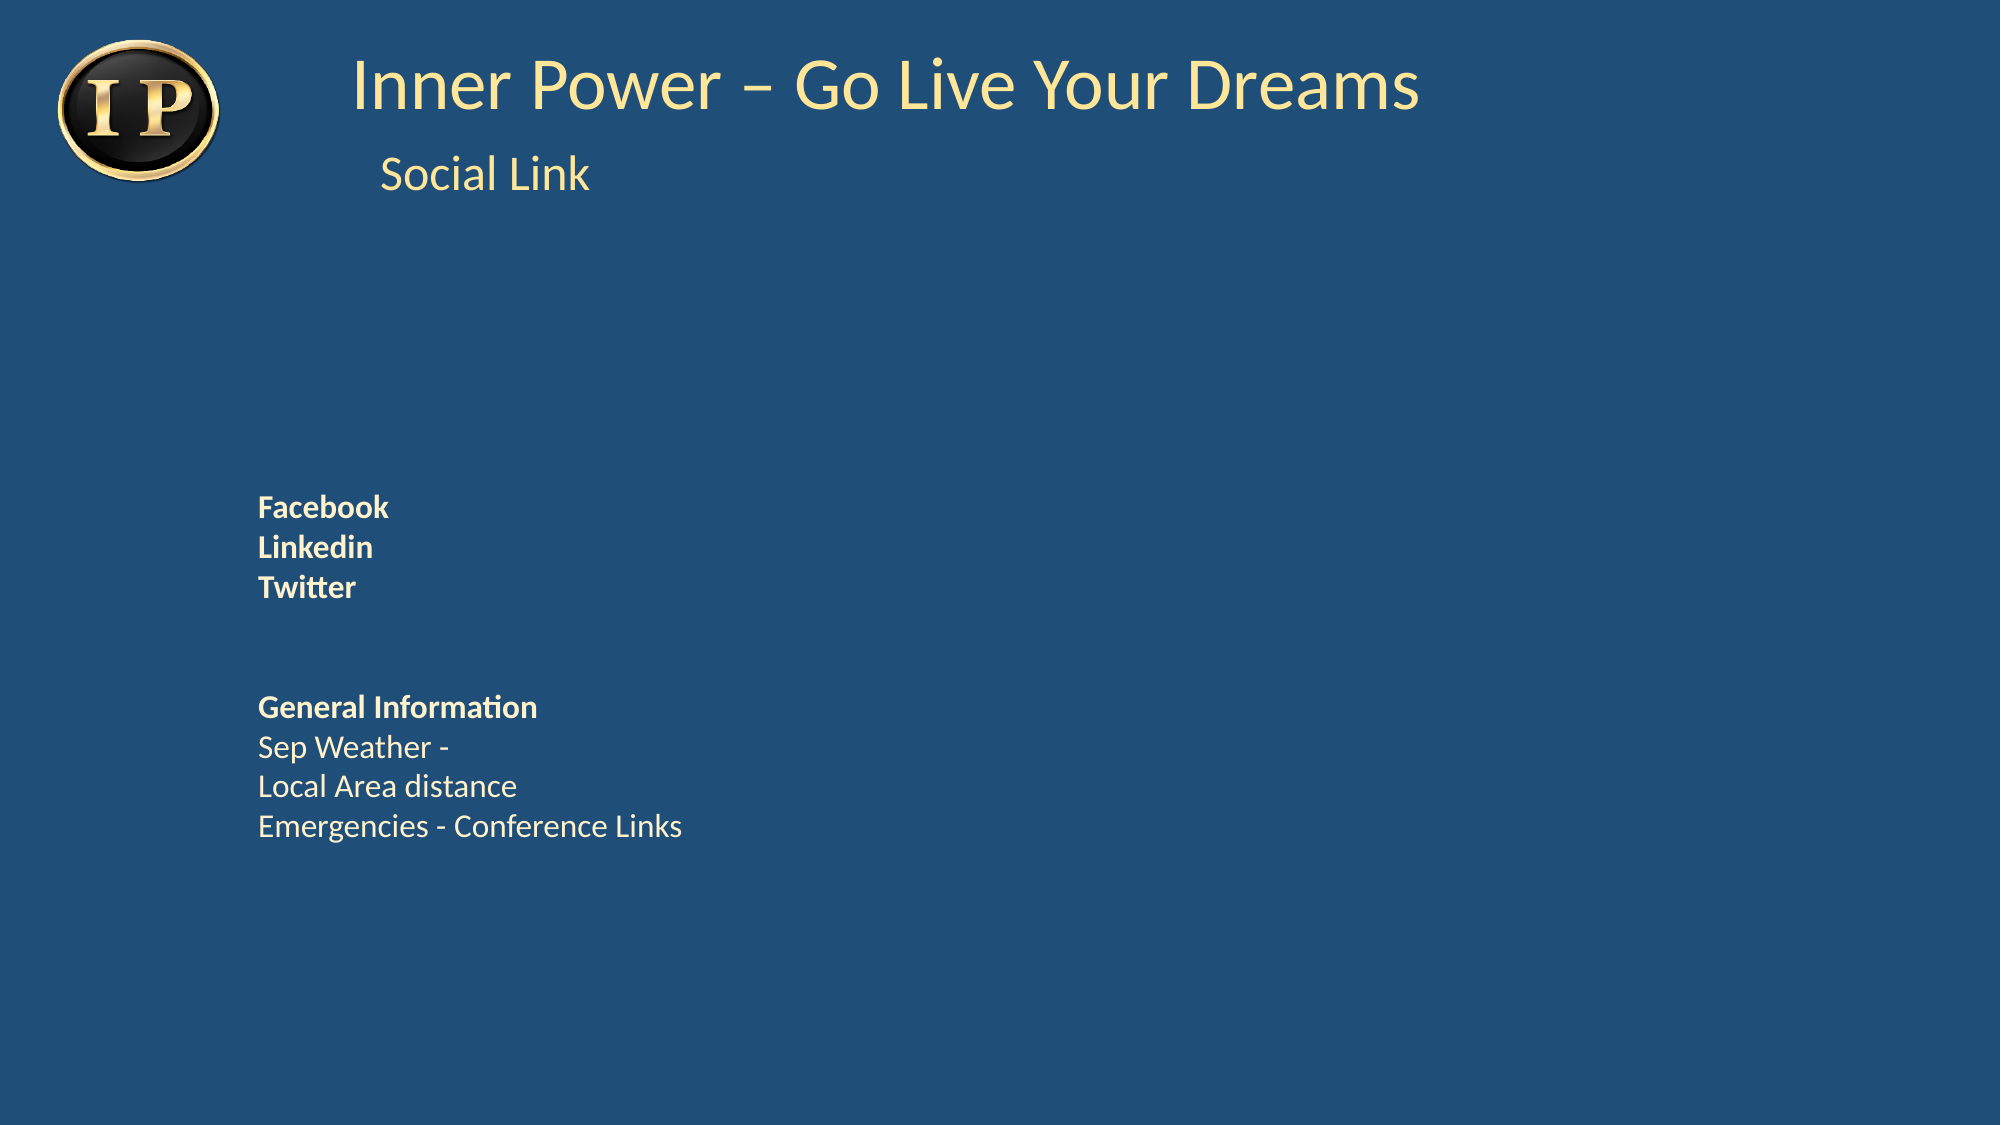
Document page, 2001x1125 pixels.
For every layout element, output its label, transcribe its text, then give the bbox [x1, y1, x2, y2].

picture [0, 0, 306, 249]
text_box Inner Power – Go Live Your Dreams [337, 26, 1437, 132]
text_box Social Link [365, 132, 606, 208]
text_box Facebook Linkedin Twitter General Information Sep Weather - Local Area distance Emergencies - Conference Links [183, 481, 699, 885]
